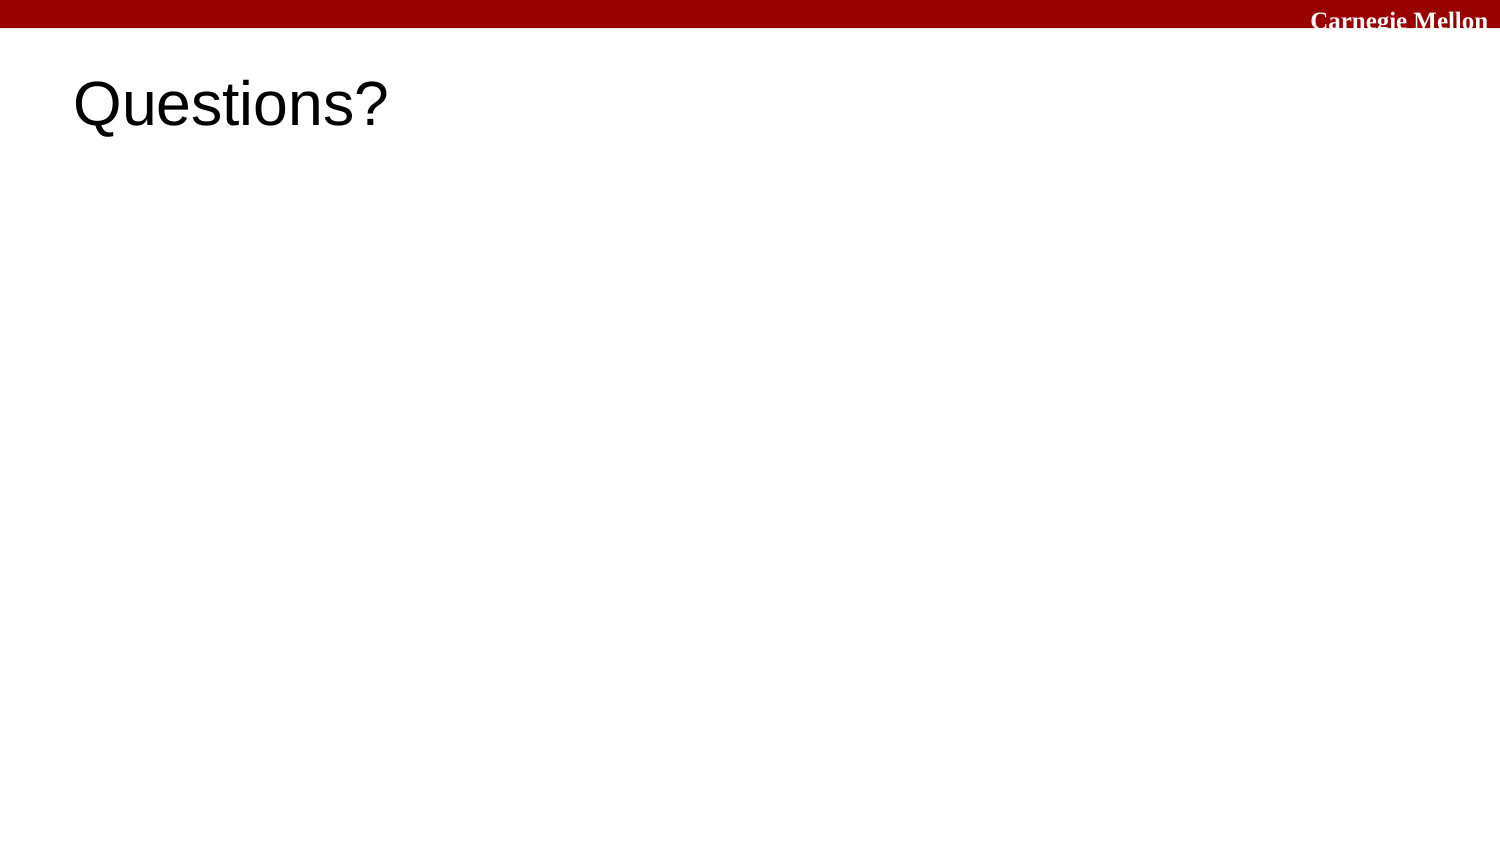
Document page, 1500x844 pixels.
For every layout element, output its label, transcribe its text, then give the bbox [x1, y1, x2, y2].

title Questions? [58, 53, 1304, 148]
